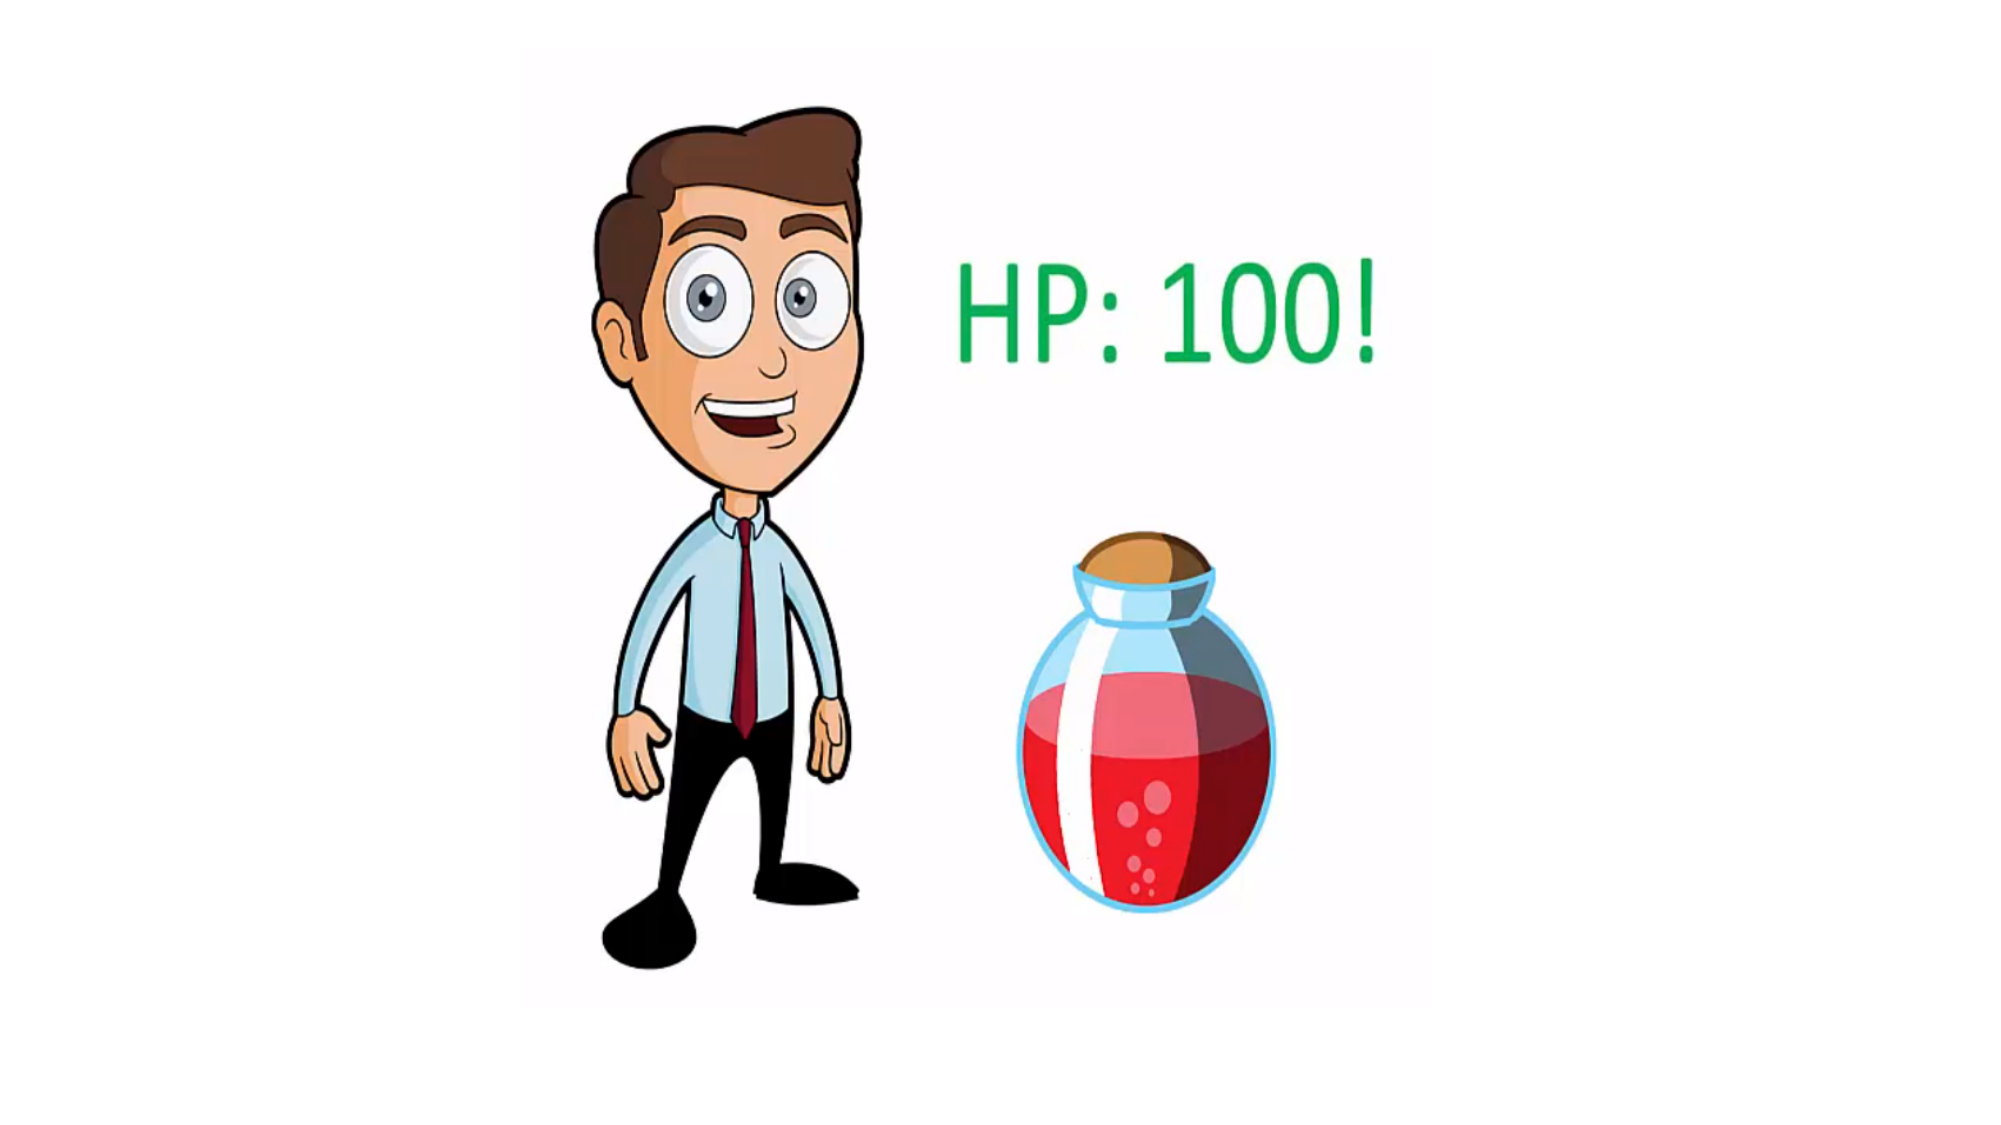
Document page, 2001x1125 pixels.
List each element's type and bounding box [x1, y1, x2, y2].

picture [523, 48, 1430, 1008]
